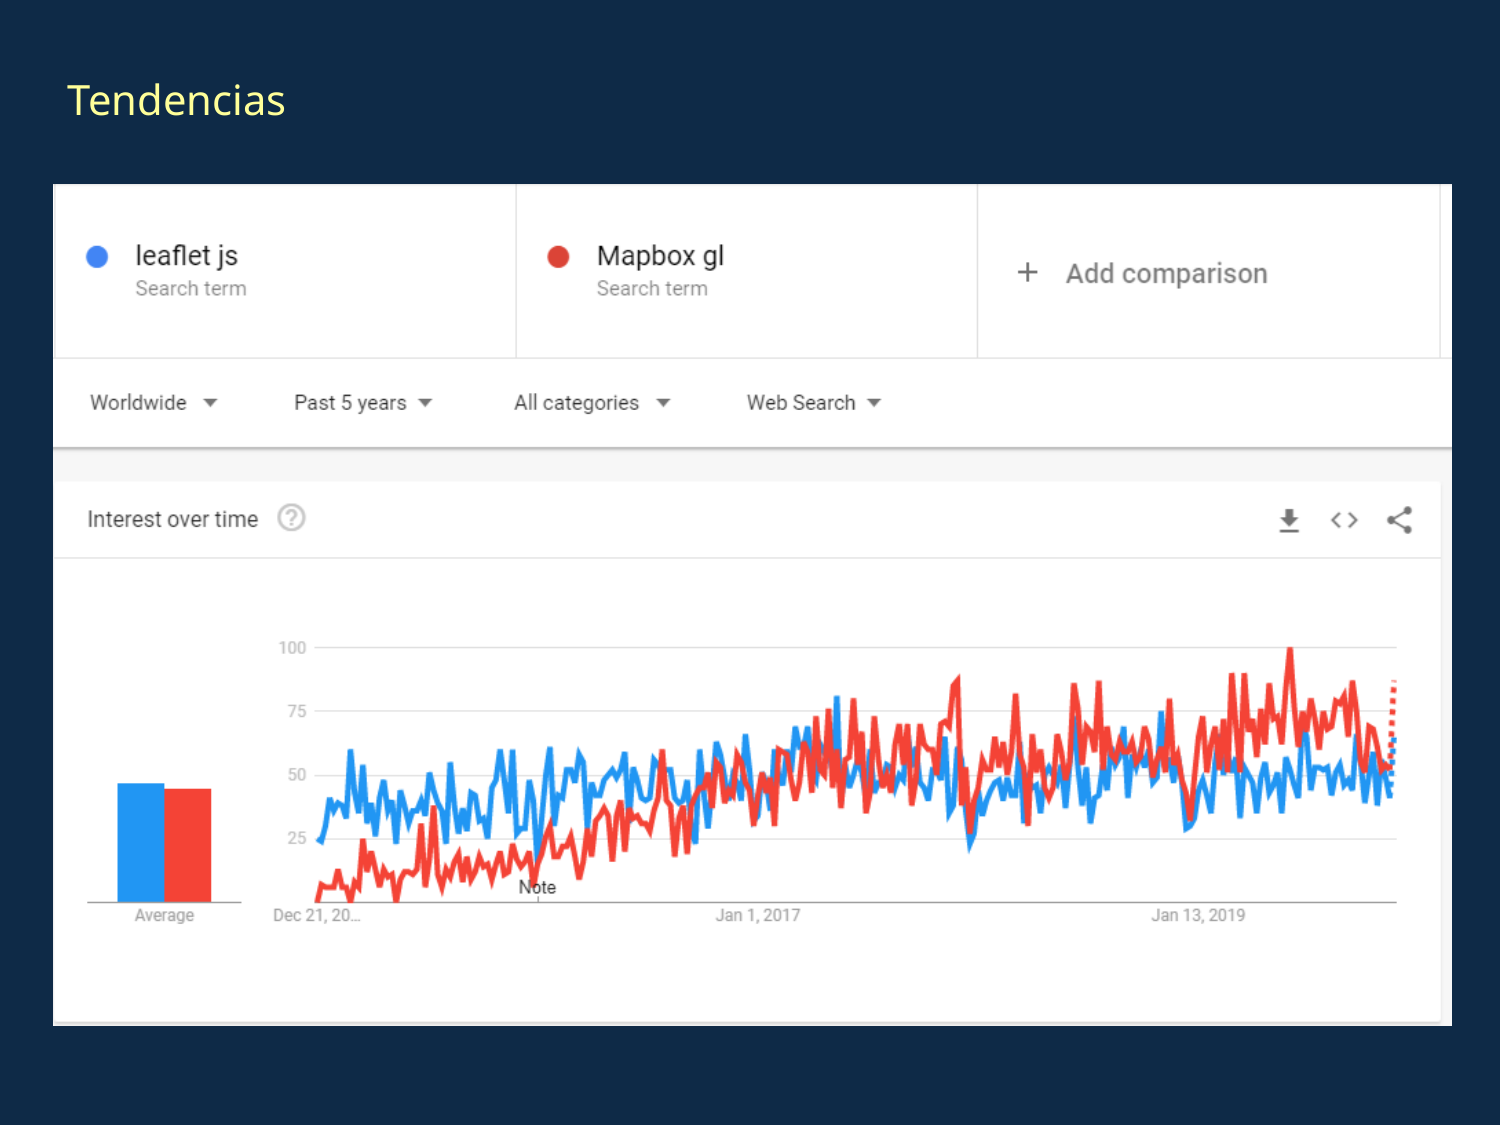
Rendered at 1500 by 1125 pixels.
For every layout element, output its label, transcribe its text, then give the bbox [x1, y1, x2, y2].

text_box Tendencias [53, 66, 1089, 132]
picture [52, 184, 1452, 1026]
